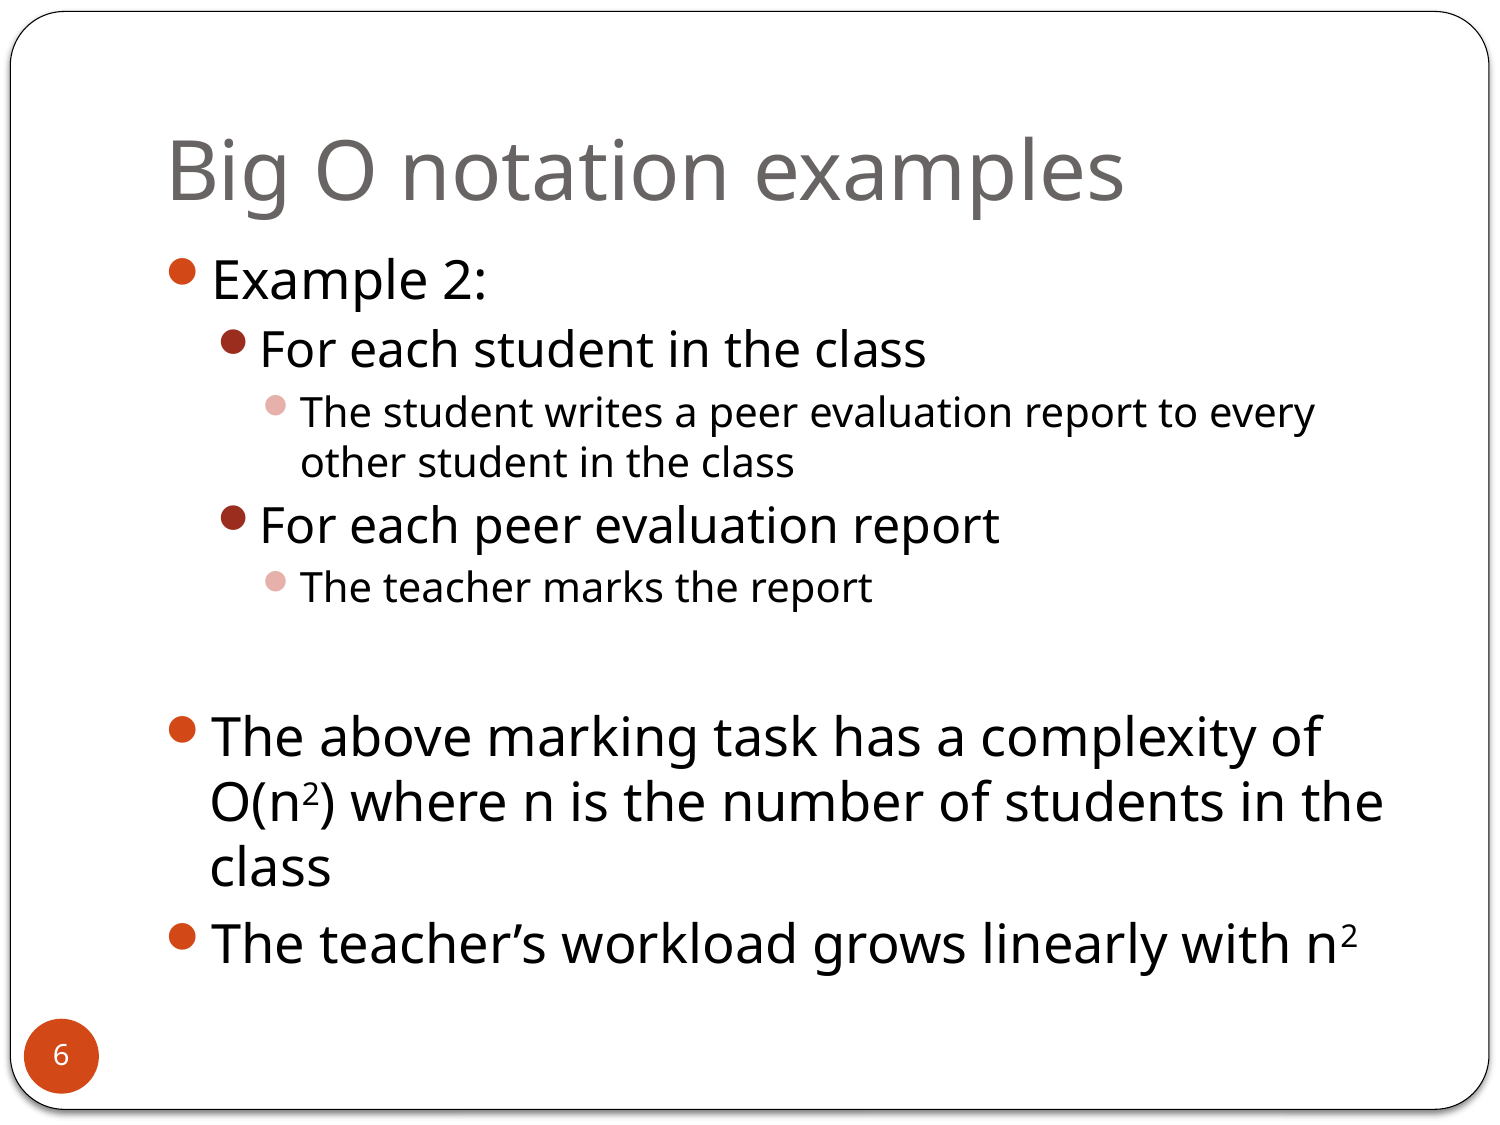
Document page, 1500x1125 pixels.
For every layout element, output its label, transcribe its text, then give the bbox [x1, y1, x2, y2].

title Big O notation examples [150, 45, 1425, 233]
list Example 2: For each student in the class The student writes a peer evaluation report to every other student in the class For each peer evaluation report The teacher marks the report The above marking task has a complexity of O(n2) where n is the number of students in the class The teacher’s workload grows linearly with n2 [150, 237, 1425, 988]
slide_number 6 [23, 1018, 99, 1094]
